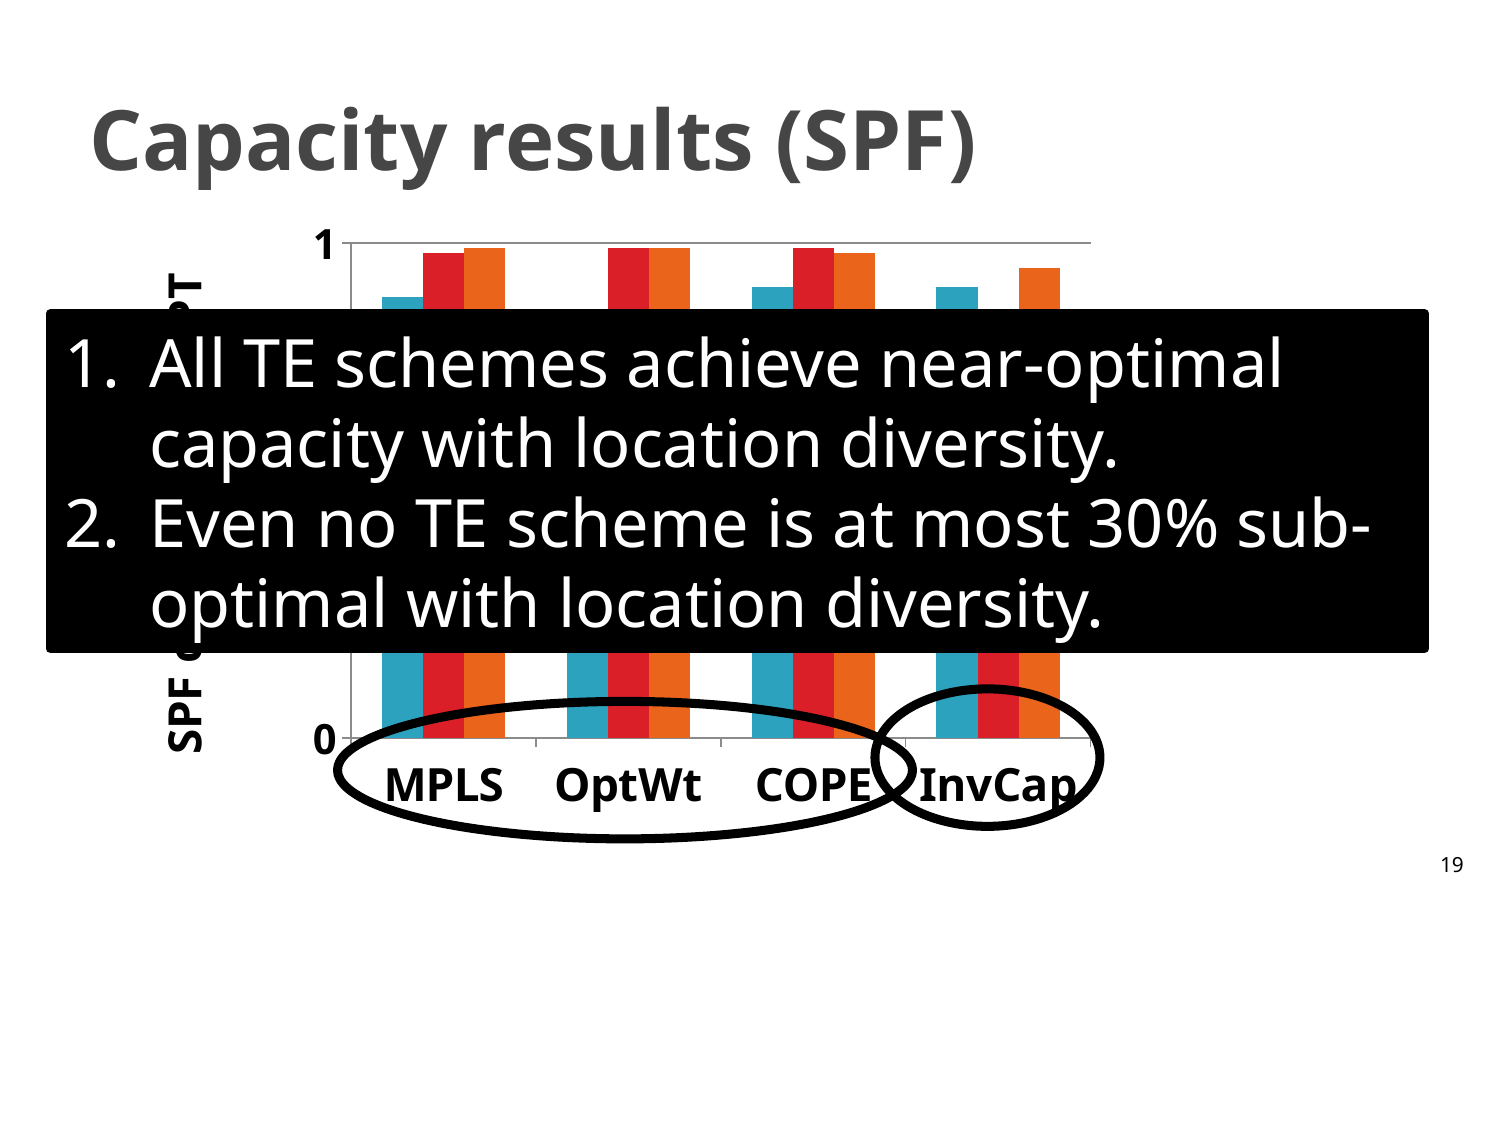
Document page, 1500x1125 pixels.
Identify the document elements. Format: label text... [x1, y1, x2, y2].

text_box All TE schemes achieve near-optimal capacity with location diversity. Even no TE scheme is at most 30% sub-optimal with location diversity. [1418, 309, 1429, 653]
text_box [513, 838, 737, 844]
slide_number 19 [1418, 827, 1479, 888]
chart [112, 201, 1413, 827]
text_box All TE schemes achieve near-optimal capacity with location diversity. Even no TE scheme is at most 30% sub-optimal with location diversity. [46, 309, 106, 653]
title Capacity results (SPF) [75, 25, 1038, 250]
